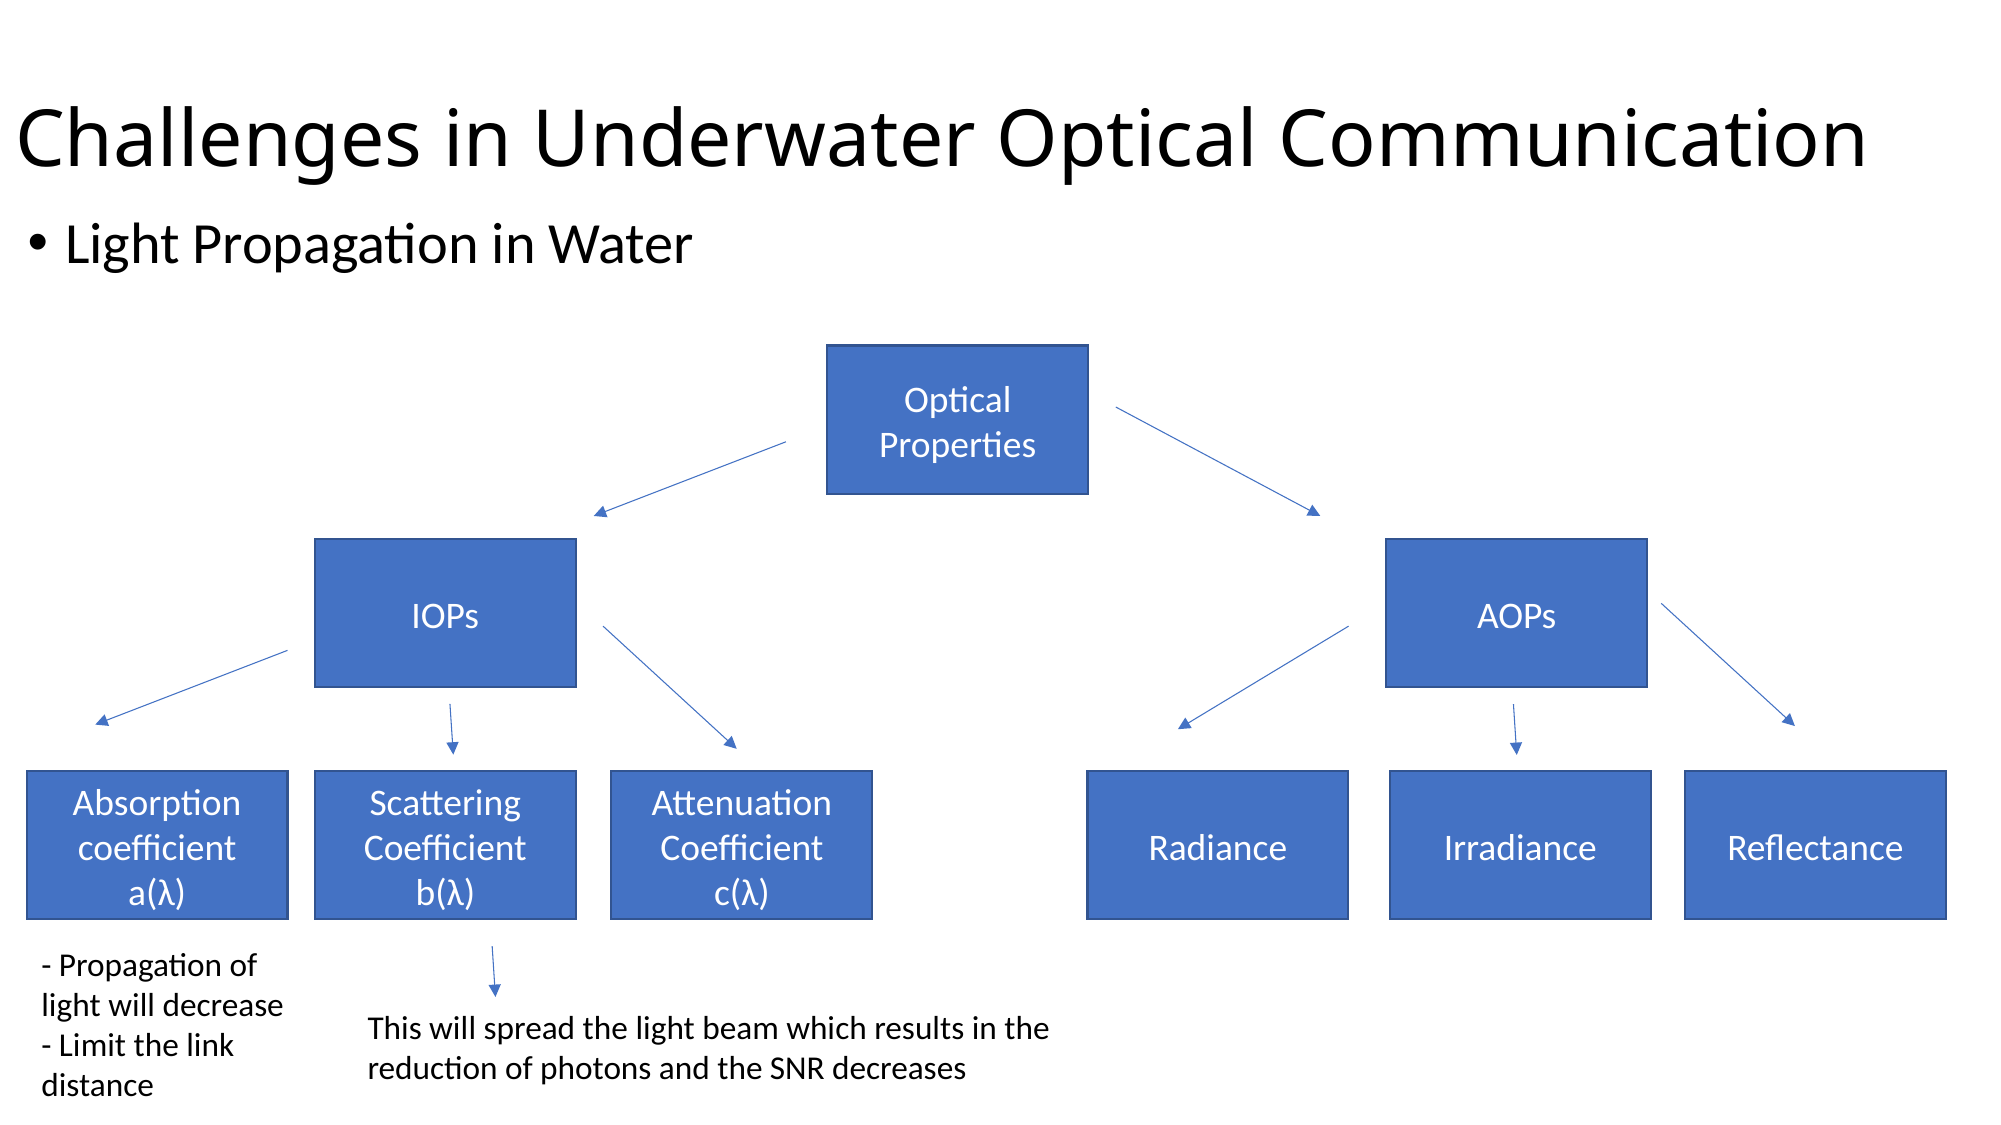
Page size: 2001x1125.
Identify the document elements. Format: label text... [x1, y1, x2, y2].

text_box This will spread the light beam which results in the reduction of photons and the SNR decreases [352, 998, 1158, 1094]
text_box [1177, 626, 1349, 730]
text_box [593, 441, 786, 516]
text_box Irradiance [1389, 770, 1652, 920]
text_box - Propagation of light will decrease - Limit the link distance [26, 935, 315, 1111]
text_box Optical Properties [826, 344, 1089, 495]
text_box Radiance [1086, 770, 1349, 920]
text_box IOPs [314, 538, 577, 688]
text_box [603, 626, 737, 749]
text_box Attenuation Coefficient c(λ) [610, 770, 873, 920]
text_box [1115, 406, 1321, 516]
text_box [1513, 704, 1517, 755]
text_box Absorption coefficient a(λ) [26, 770, 289, 920]
text_box Reflectance [1684, 770, 1947, 920]
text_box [492, 946, 496, 997]
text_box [95, 650, 288, 725]
text_box AOPs [1385, 538, 1648, 688]
list Light Propagation in Water [12, 205, 1738, 920]
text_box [449, 703, 454, 755]
title Challenges in Underwater Optical Communication [0, 59, 2000, 222]
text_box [1661, 603, 1795, 726]
text_box Scattering Coefficient b(λ) [314, 770, 577, 920]
